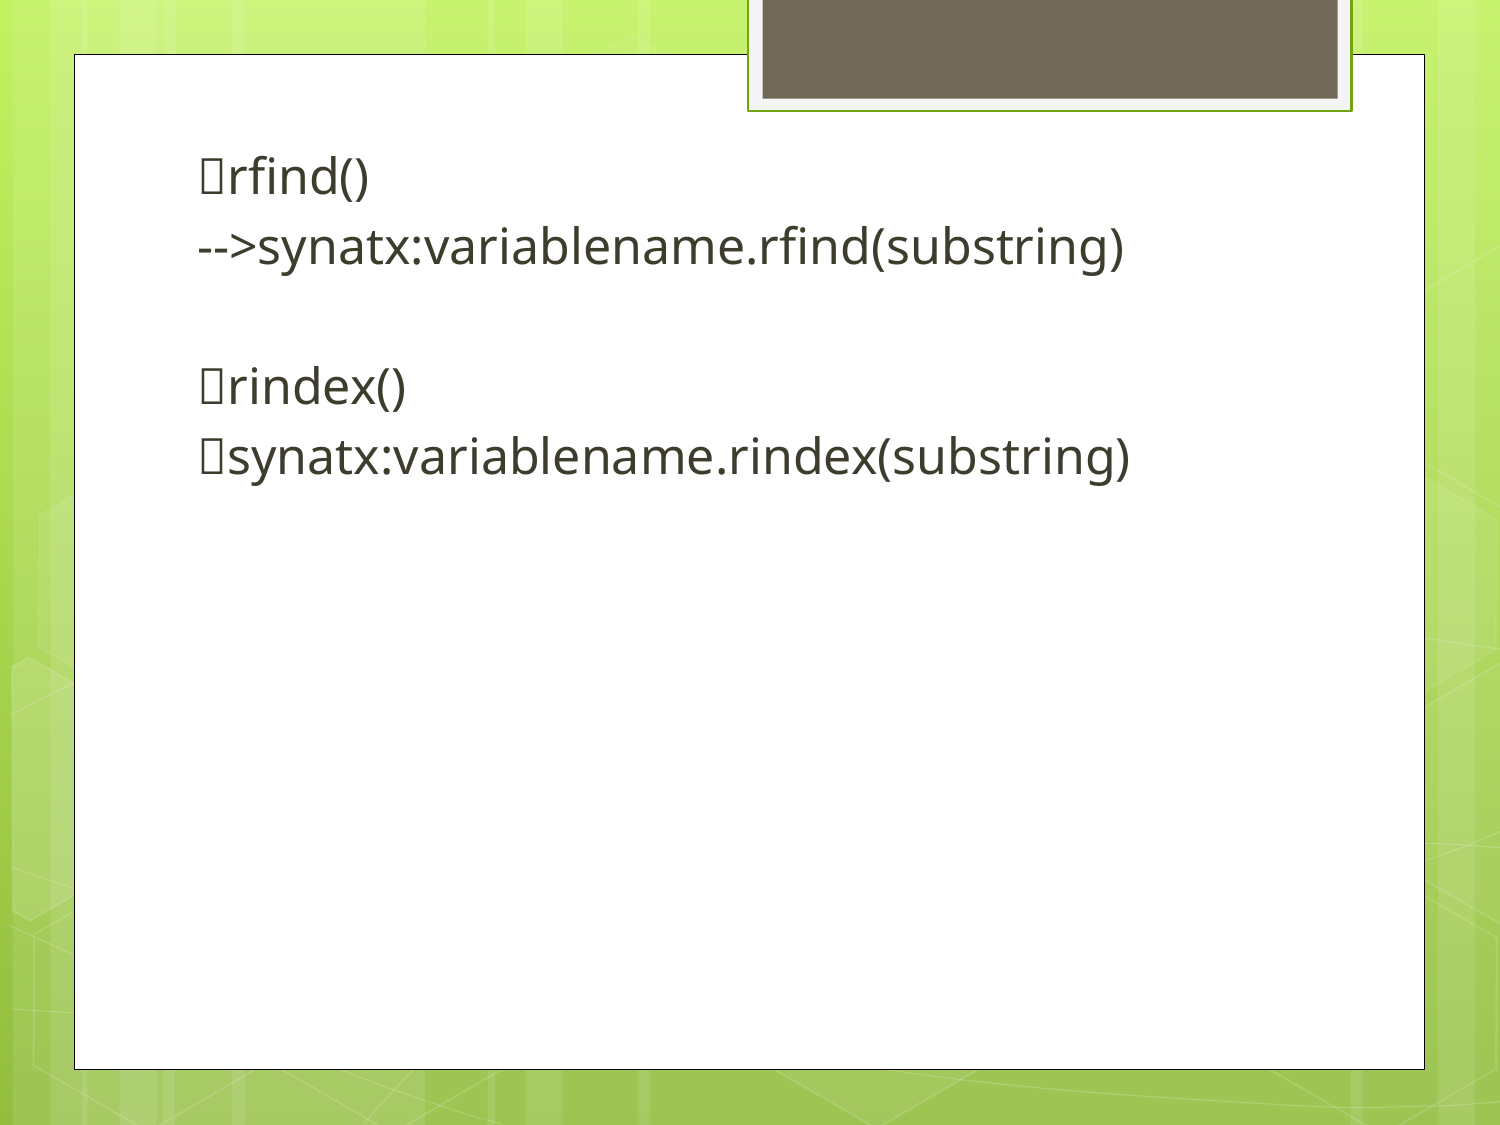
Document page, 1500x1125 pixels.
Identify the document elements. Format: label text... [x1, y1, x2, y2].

list rfind() -->synatx:variablename.rfind(substring) rindex() synatx:variablename.rindex(substring) [171, 137, 1283, 957]
